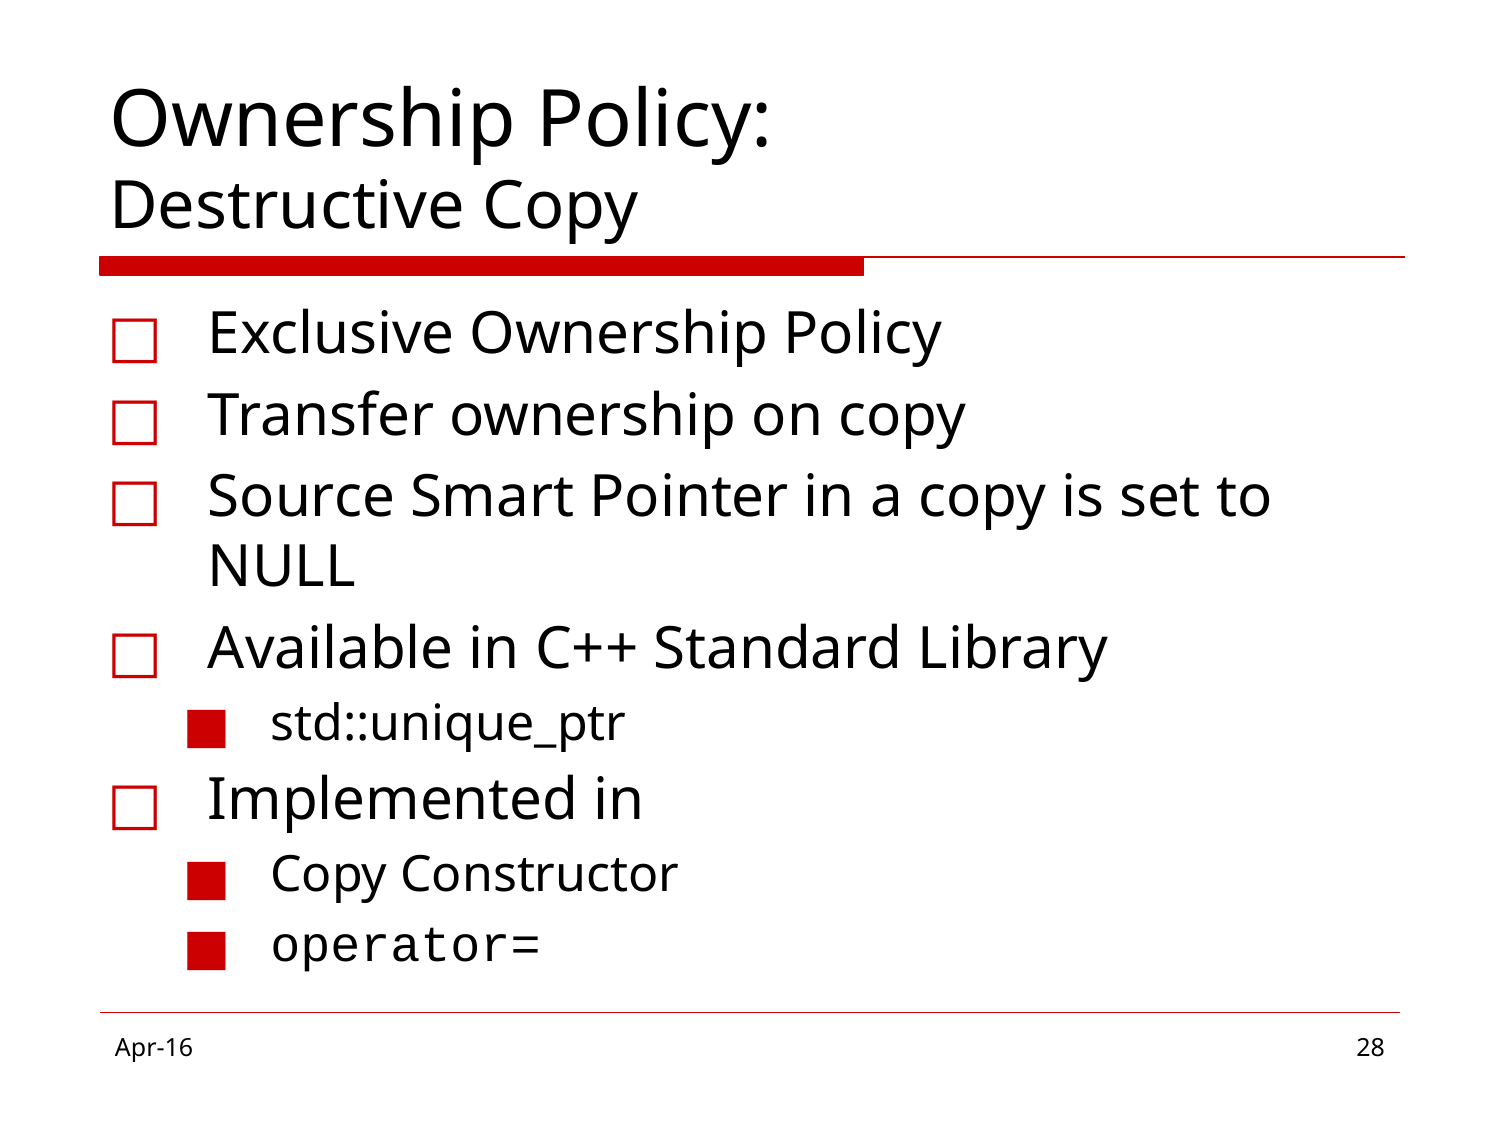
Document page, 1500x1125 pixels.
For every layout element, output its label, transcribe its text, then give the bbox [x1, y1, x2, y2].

title Ownership Policy: Destructive Copy [94, 50, 1407, 250]
text_box ‹#› [1087, 1024, 1400, 1103]
list Exclusive Ownership Policy Transfer ownership on copy Source Smart Pointer in a copy is set to NULL Available in C++ Standard Library std::unique_ptr Implemented in Copy Constructor operator= [92, 287, 1406, 988]
text_box Apr-16 [99, 1024, 400, 1103]
